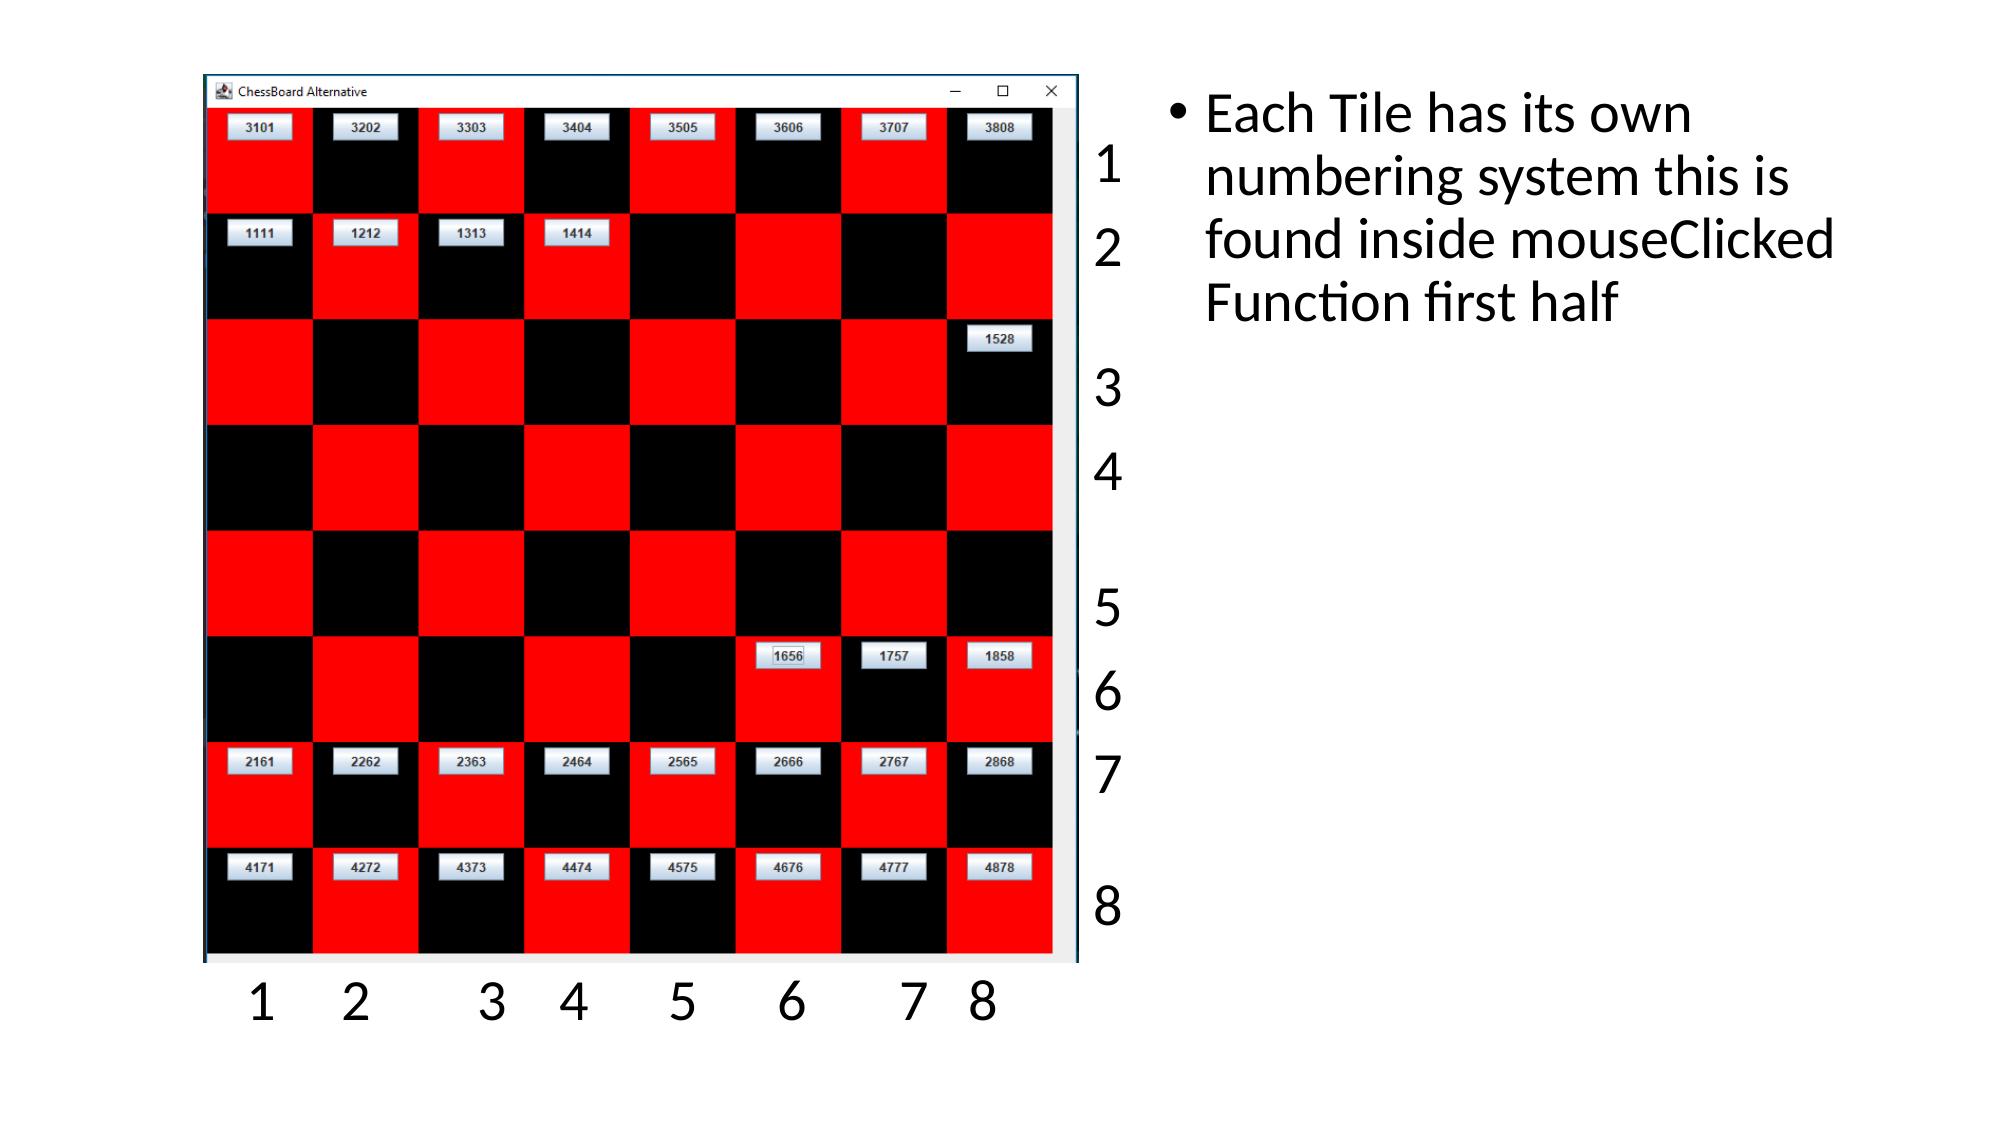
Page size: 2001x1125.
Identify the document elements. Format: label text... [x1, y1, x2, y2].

picture [203, 74, 1079, 963]
text_box 1 2 3 4 5 6 7 8 [231, 963, 1054, 1041]
list Each Tile has its own numbering system this is found inside mouseClicked Function first half [1153, 75, 1863, 1014]
text_box 1 2 3 4 5 6 7 8 [1078, 124, 1344, 1064]
